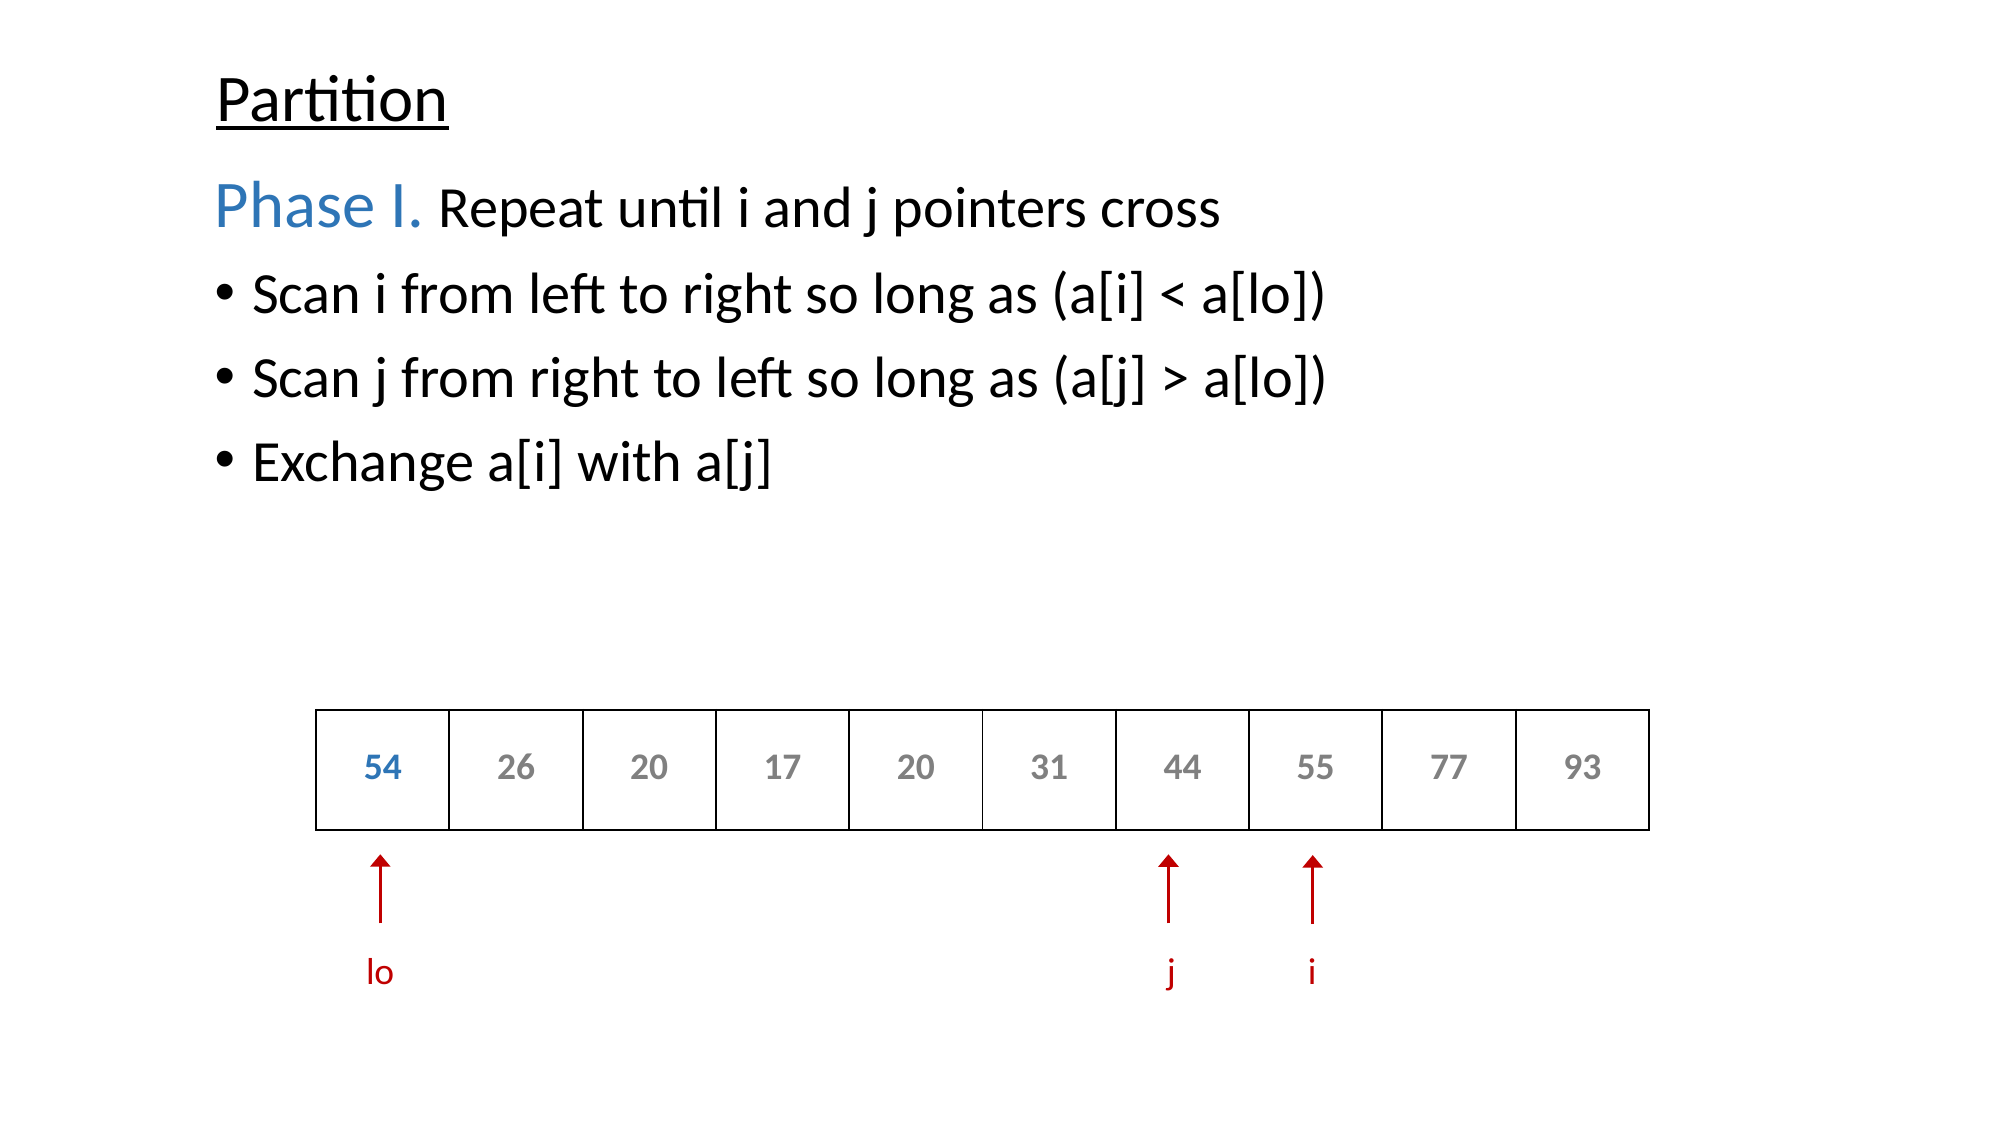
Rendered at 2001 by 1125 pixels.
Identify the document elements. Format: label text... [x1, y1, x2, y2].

table_header 20 [850, 711, 982, 829]
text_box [1292, 855, 1332, 1001]
table_header 93 [1517, 711, 1648, 829]
list Phase I. Repeat until i and j pointers cross Scan i from left to right so long as (a[i] < a[lo]) Scan j from right to left so long as (a[j] > a[lo]) Exchange a[i] with a[j] [199, 162, 1925, 877]
table_header 31 [983, 711, 1115, 829]
table_header 26 [450, 711, 582, 829]
table_header 20 [584, 711, 715, 829]
table_header 54 [317, 711, 448, 829]
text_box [1151, 854, 1192, 1001]
table_header 44 [1117, 711, 1248, 829]
table_header 17 [717, 711, 848, 829]
table_header 55 [1250, 711, 1381, 829]
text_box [350, 854, 410, 1001]
text_box Partition [201, 47, 465, 143]
table_header 77 [1383, 711, 1515, 829]
